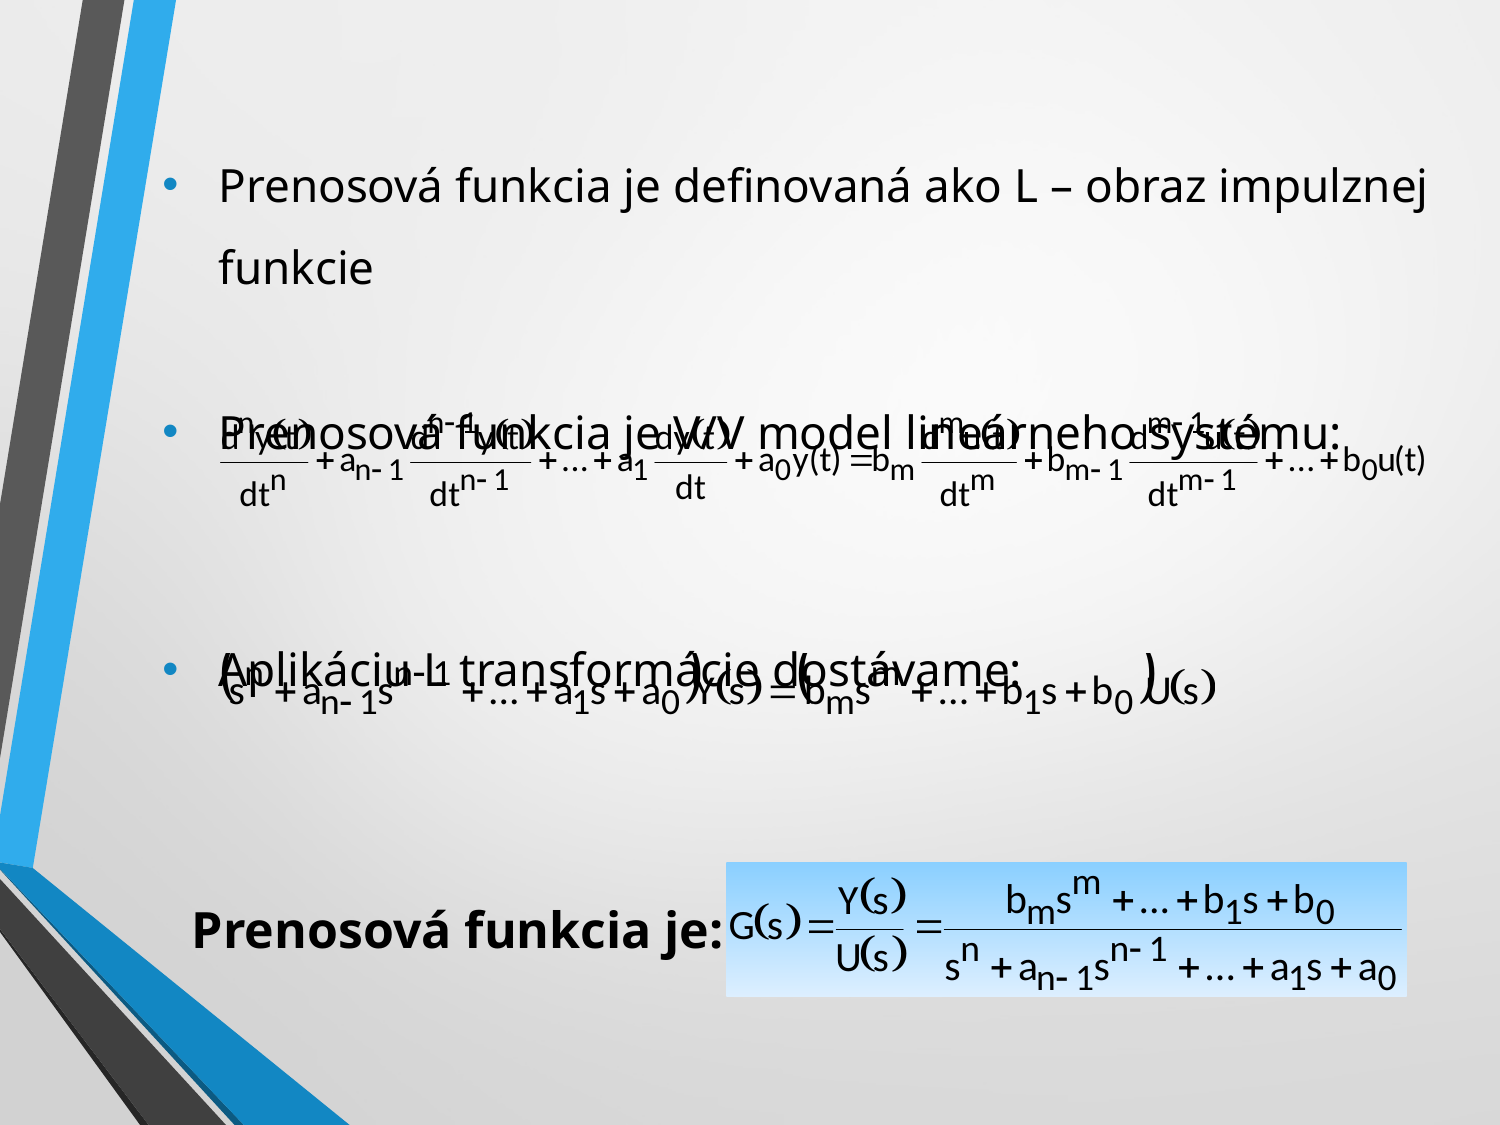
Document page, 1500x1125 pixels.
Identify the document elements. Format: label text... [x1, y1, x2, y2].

text_box Prenosová funkcia je: [177, 891, 726, 967]
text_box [216, 405, 1430, 512]
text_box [726, 862, 1407, 997]
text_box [216, 652, 1216, 721]
